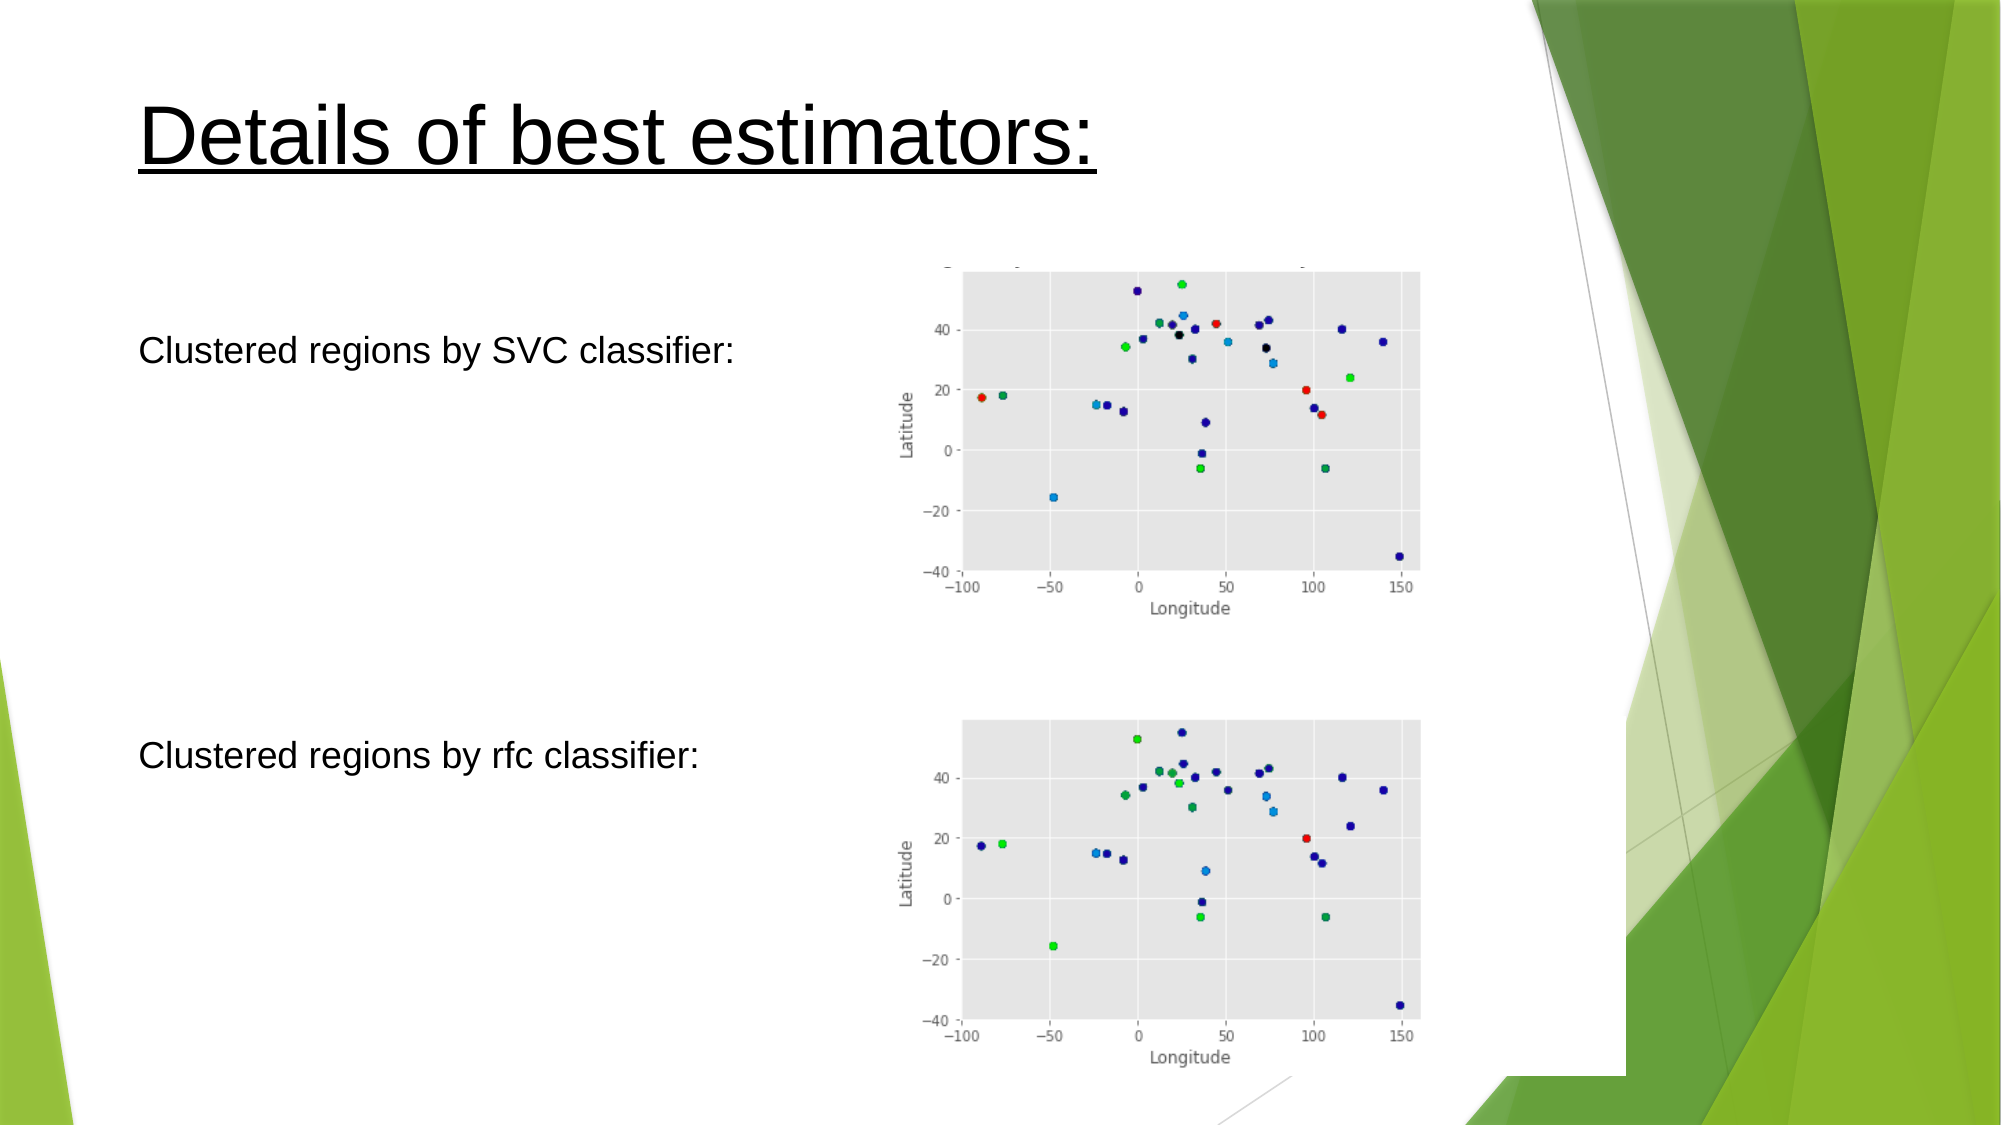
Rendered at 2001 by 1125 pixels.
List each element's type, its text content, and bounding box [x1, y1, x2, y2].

picture [754, 716, 1627, 1076]
text_box Details of best estimators: Clustered regions by SVC classifier: Clustered regions by rfc classifier: [123, 74, 1890, 874]
picture [811, 266, 1571, 627]
